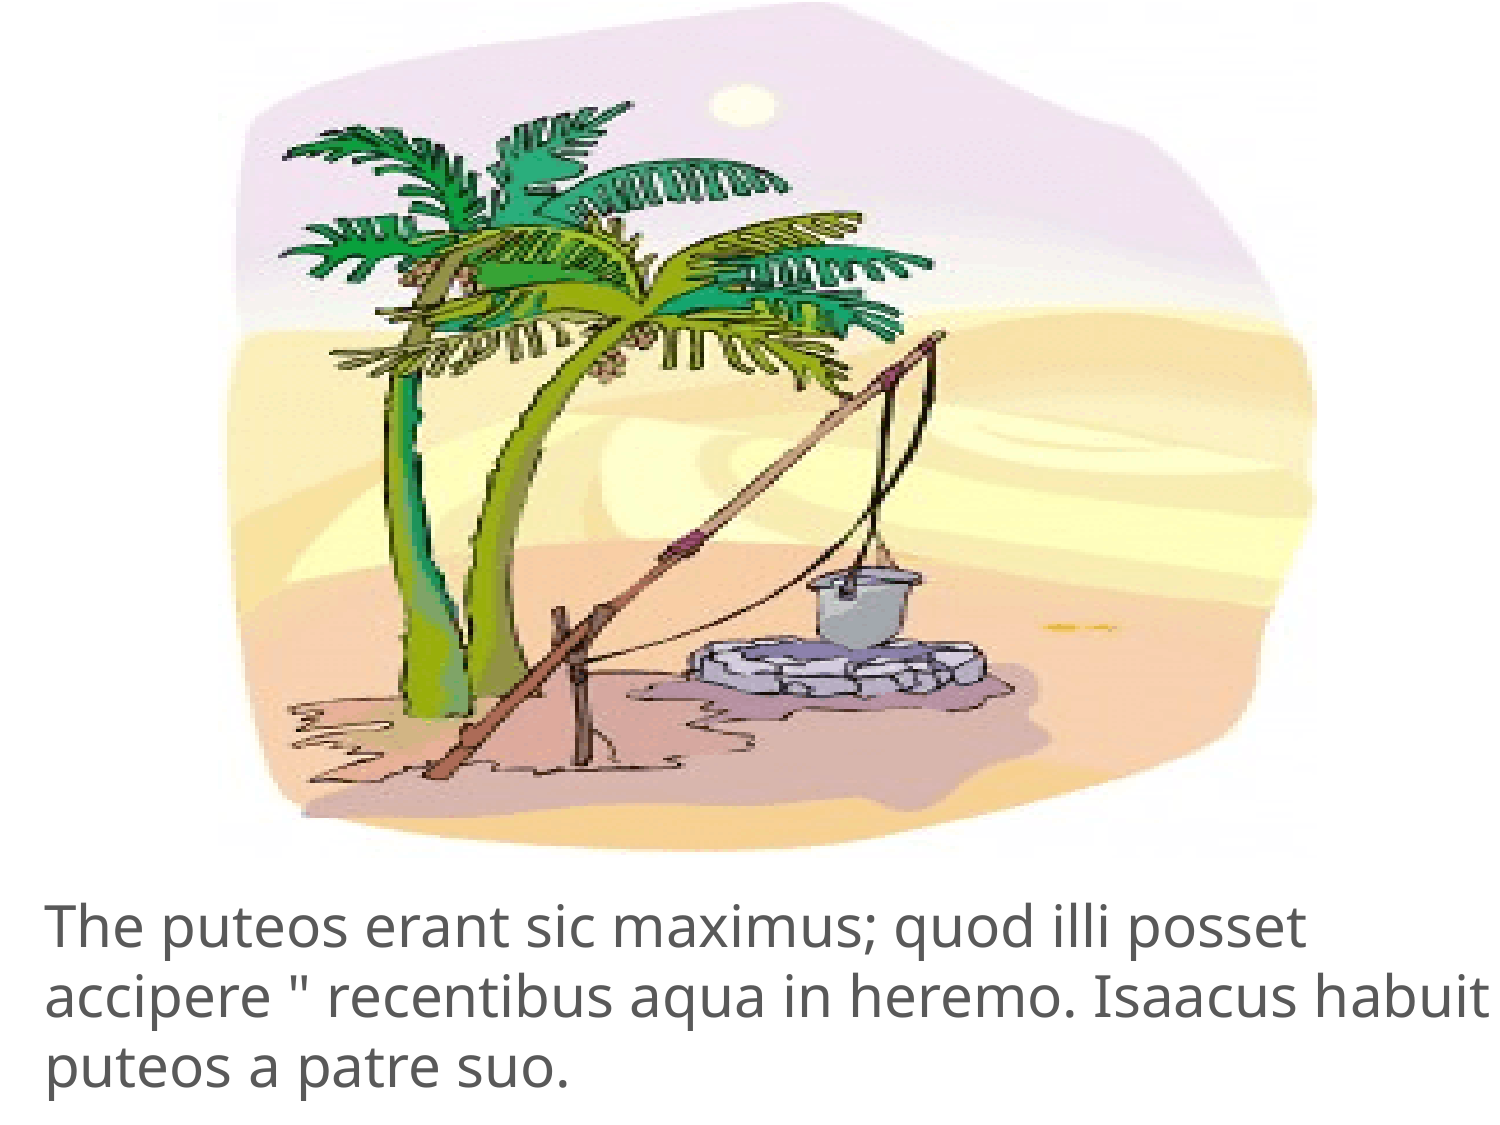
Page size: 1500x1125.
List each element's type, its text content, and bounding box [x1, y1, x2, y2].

picture [218, 1, 1318, 859]
text_box The puteos erant sic maximus; quod illi posset accipere " recentibus aqua in heremo. Isaacus habuit puteos a patre suo. [29, 881, 1500, 1107]
